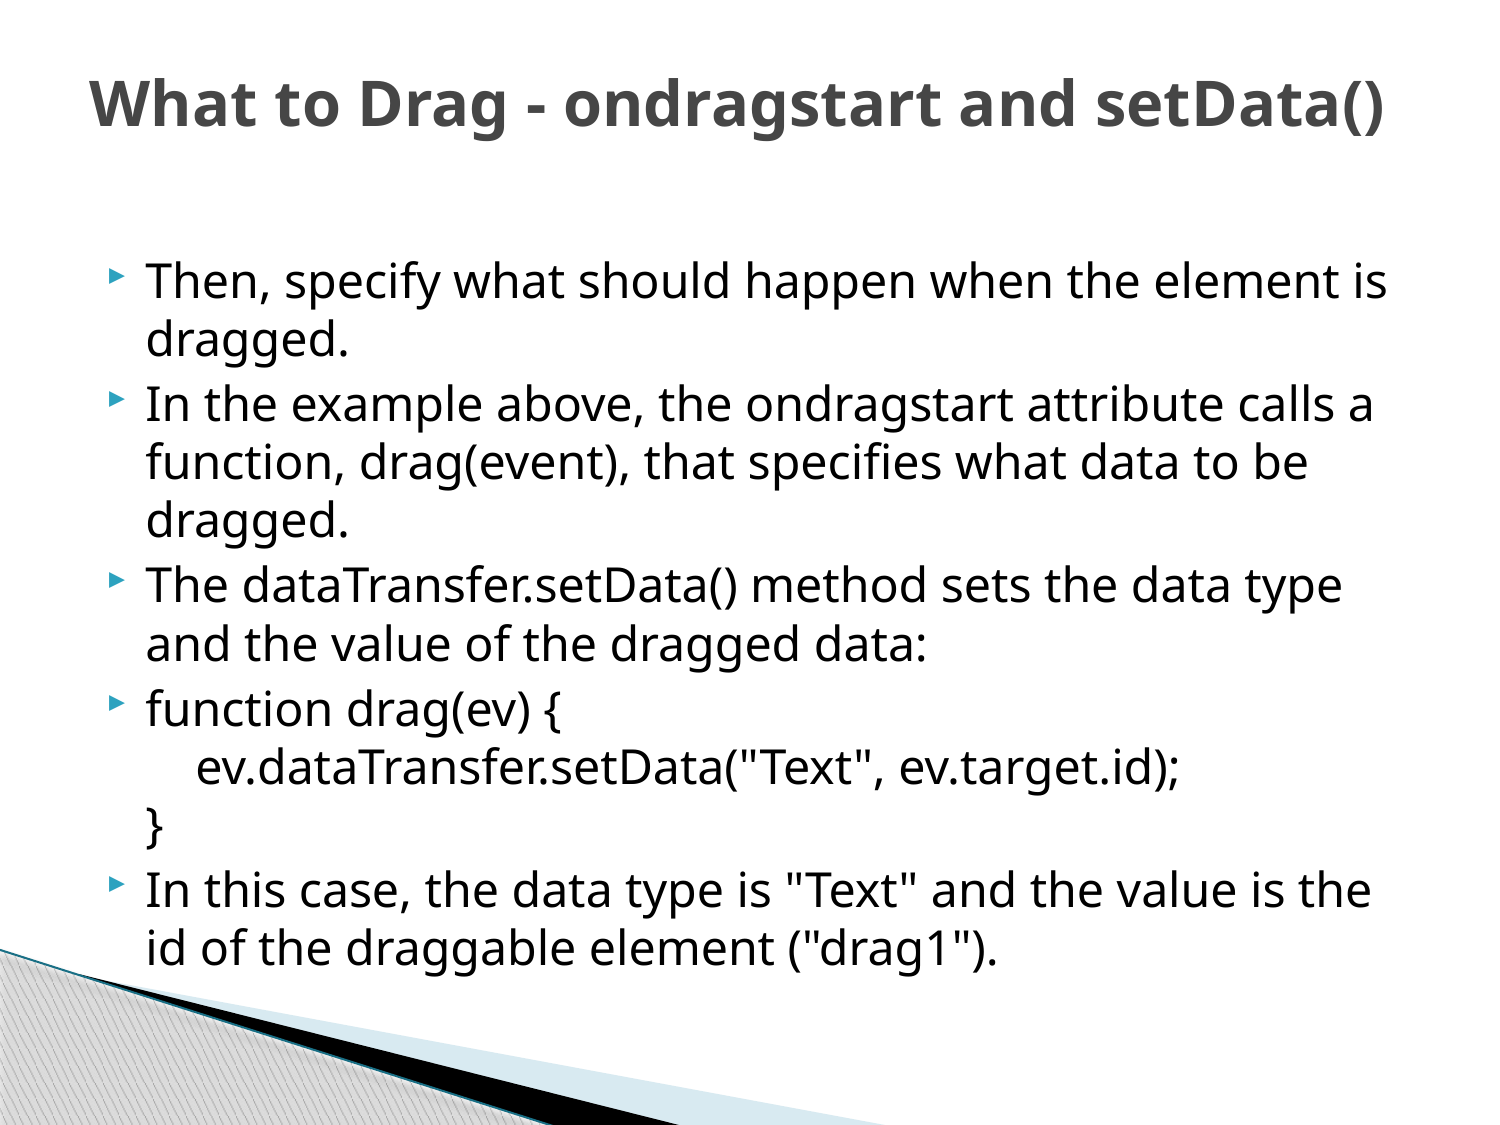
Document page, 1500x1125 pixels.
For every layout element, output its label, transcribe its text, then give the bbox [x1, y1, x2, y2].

list Then, specify what should happen when the element is dragged. In the example above, the ondragstart attribute calls a function, drag(event), that specifies what data to be dragged. The dataTransfer.setData() method sets the data type and the value of the dragged data: function drag(ev) { ev.dataTransfer.setData("Text", ev.target.id); } In this case, the data type is "Text" and the value is the id of the draggable element ("drag1"). [75, 243, 1425, 986]
title What to Drag - ondragstart and setData() [75, 45, 1425, 233]
